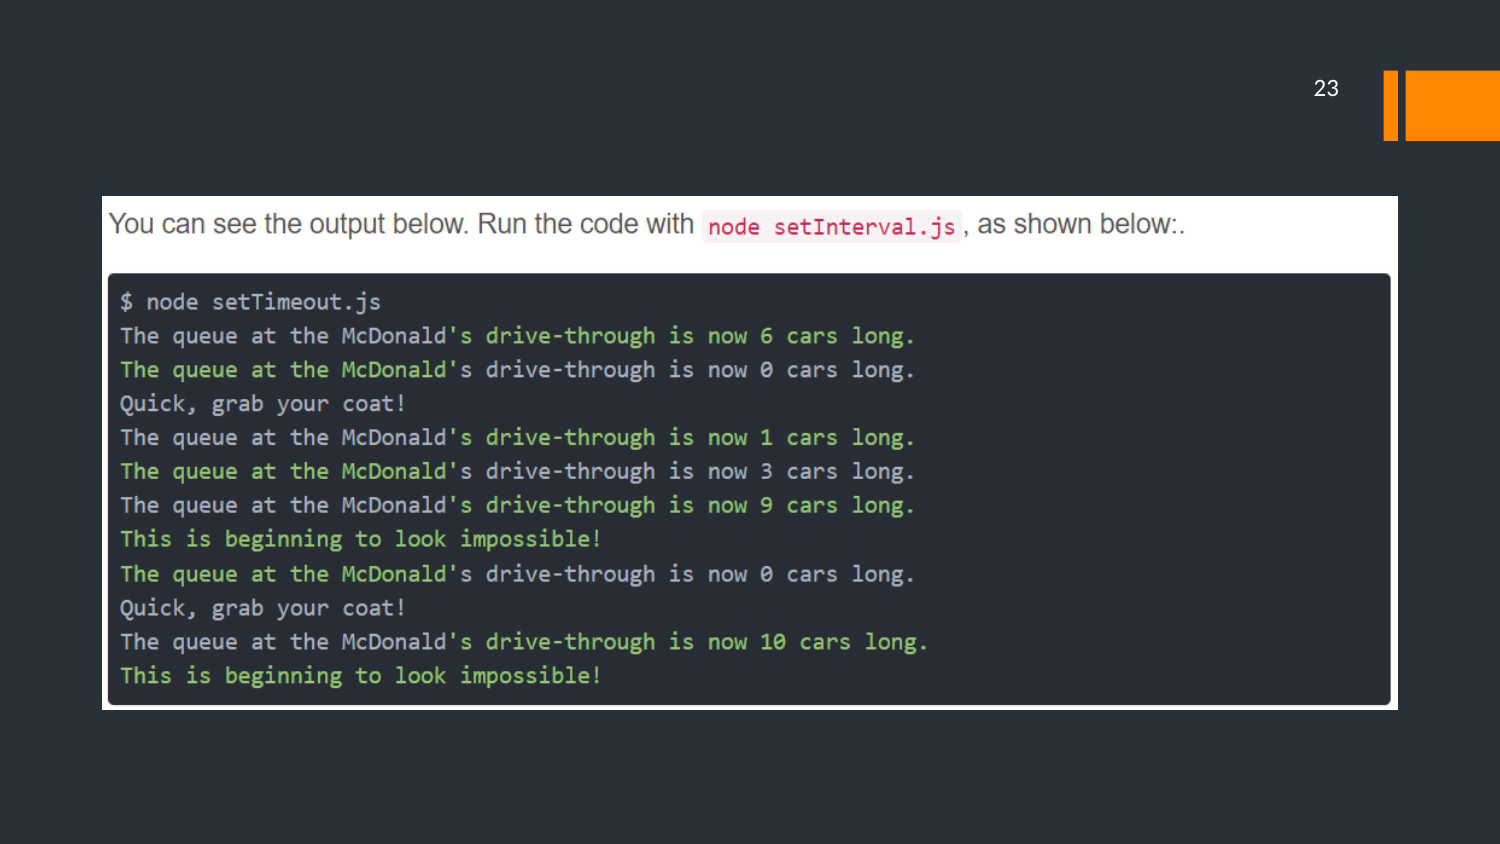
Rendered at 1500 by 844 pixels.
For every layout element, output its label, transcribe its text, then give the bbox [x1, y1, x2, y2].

slide_number 23 [1199, 67, 1355, 105]
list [101, 196, 1399, 710]
